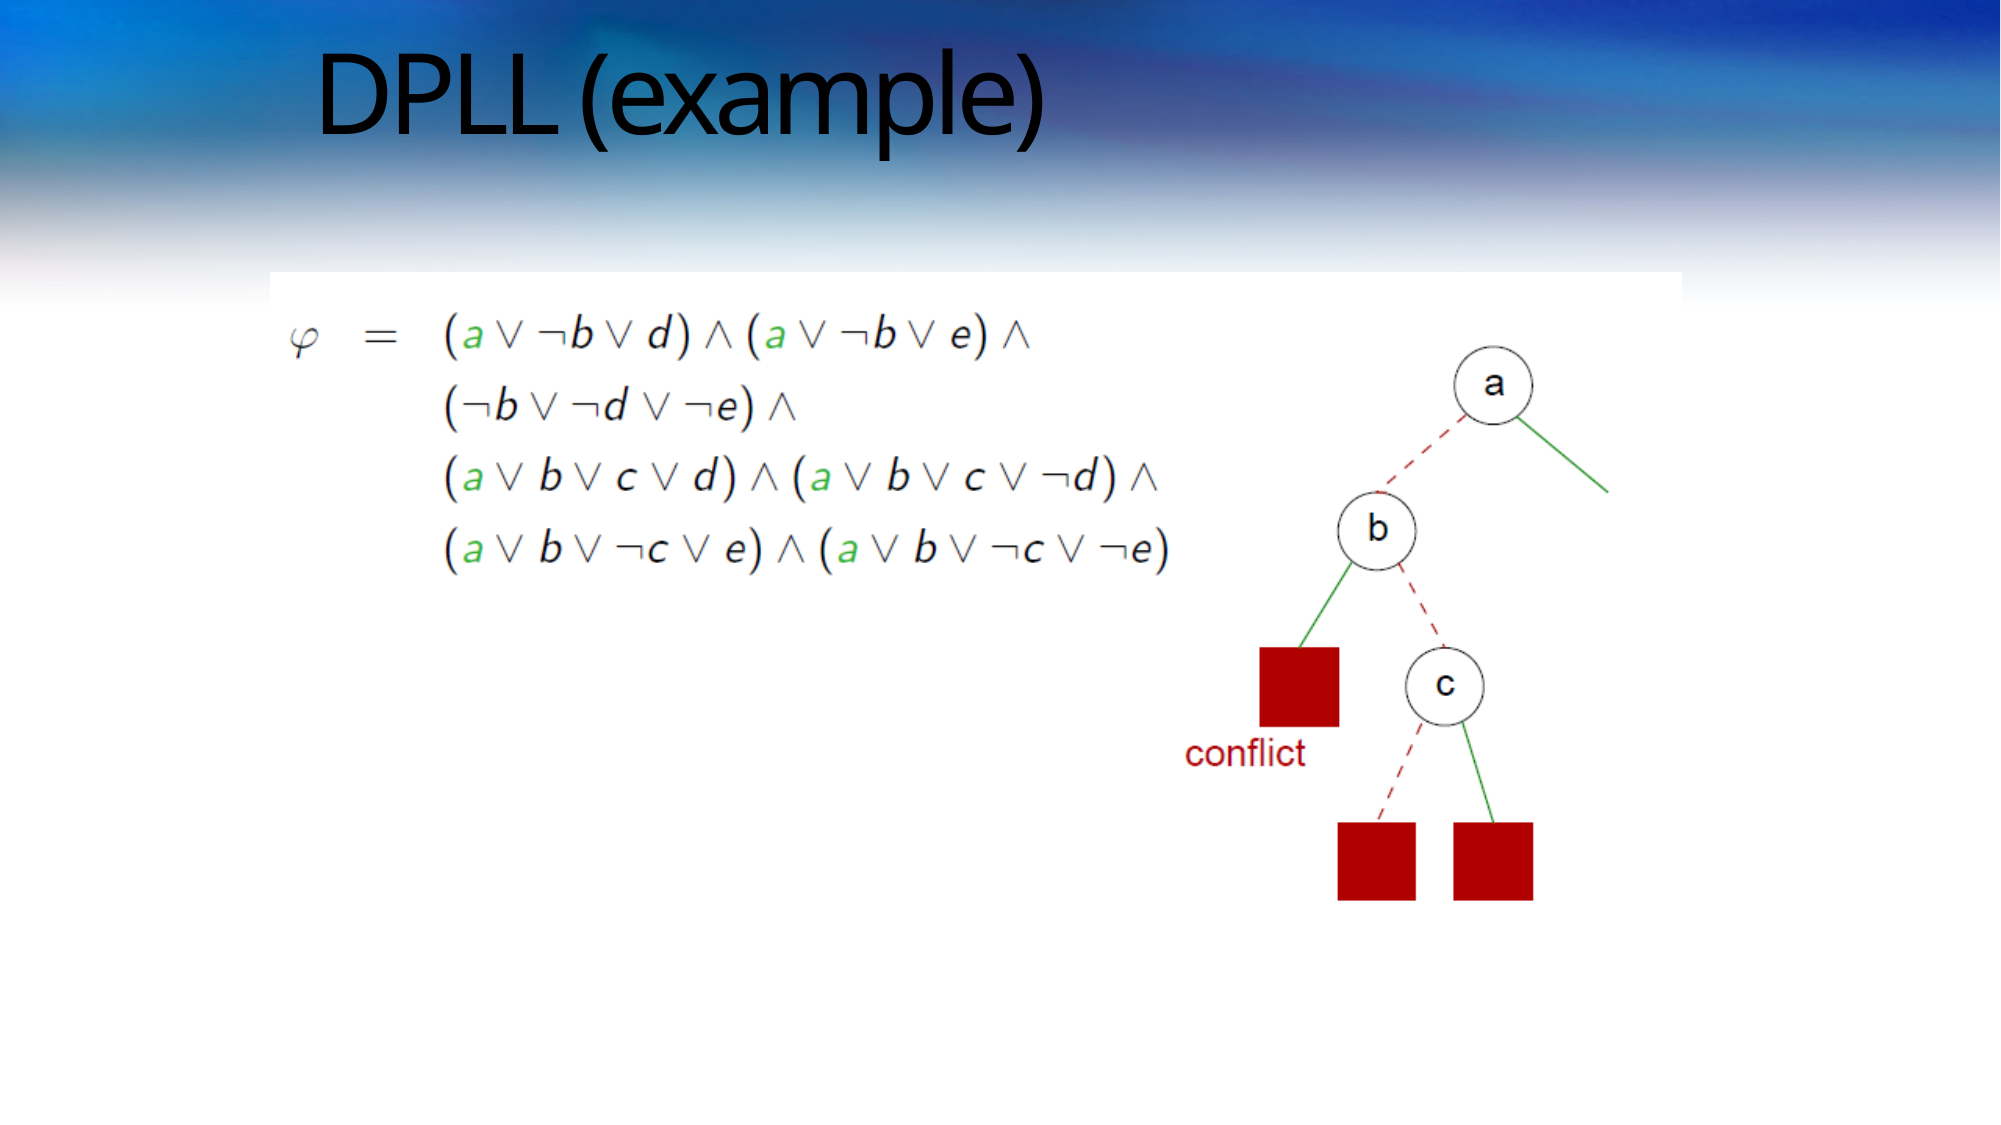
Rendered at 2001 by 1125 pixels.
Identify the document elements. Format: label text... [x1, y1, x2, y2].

title DPLL (example) [312, 37, 1688, 161]
picture [0, 0, 2001, 1125]
